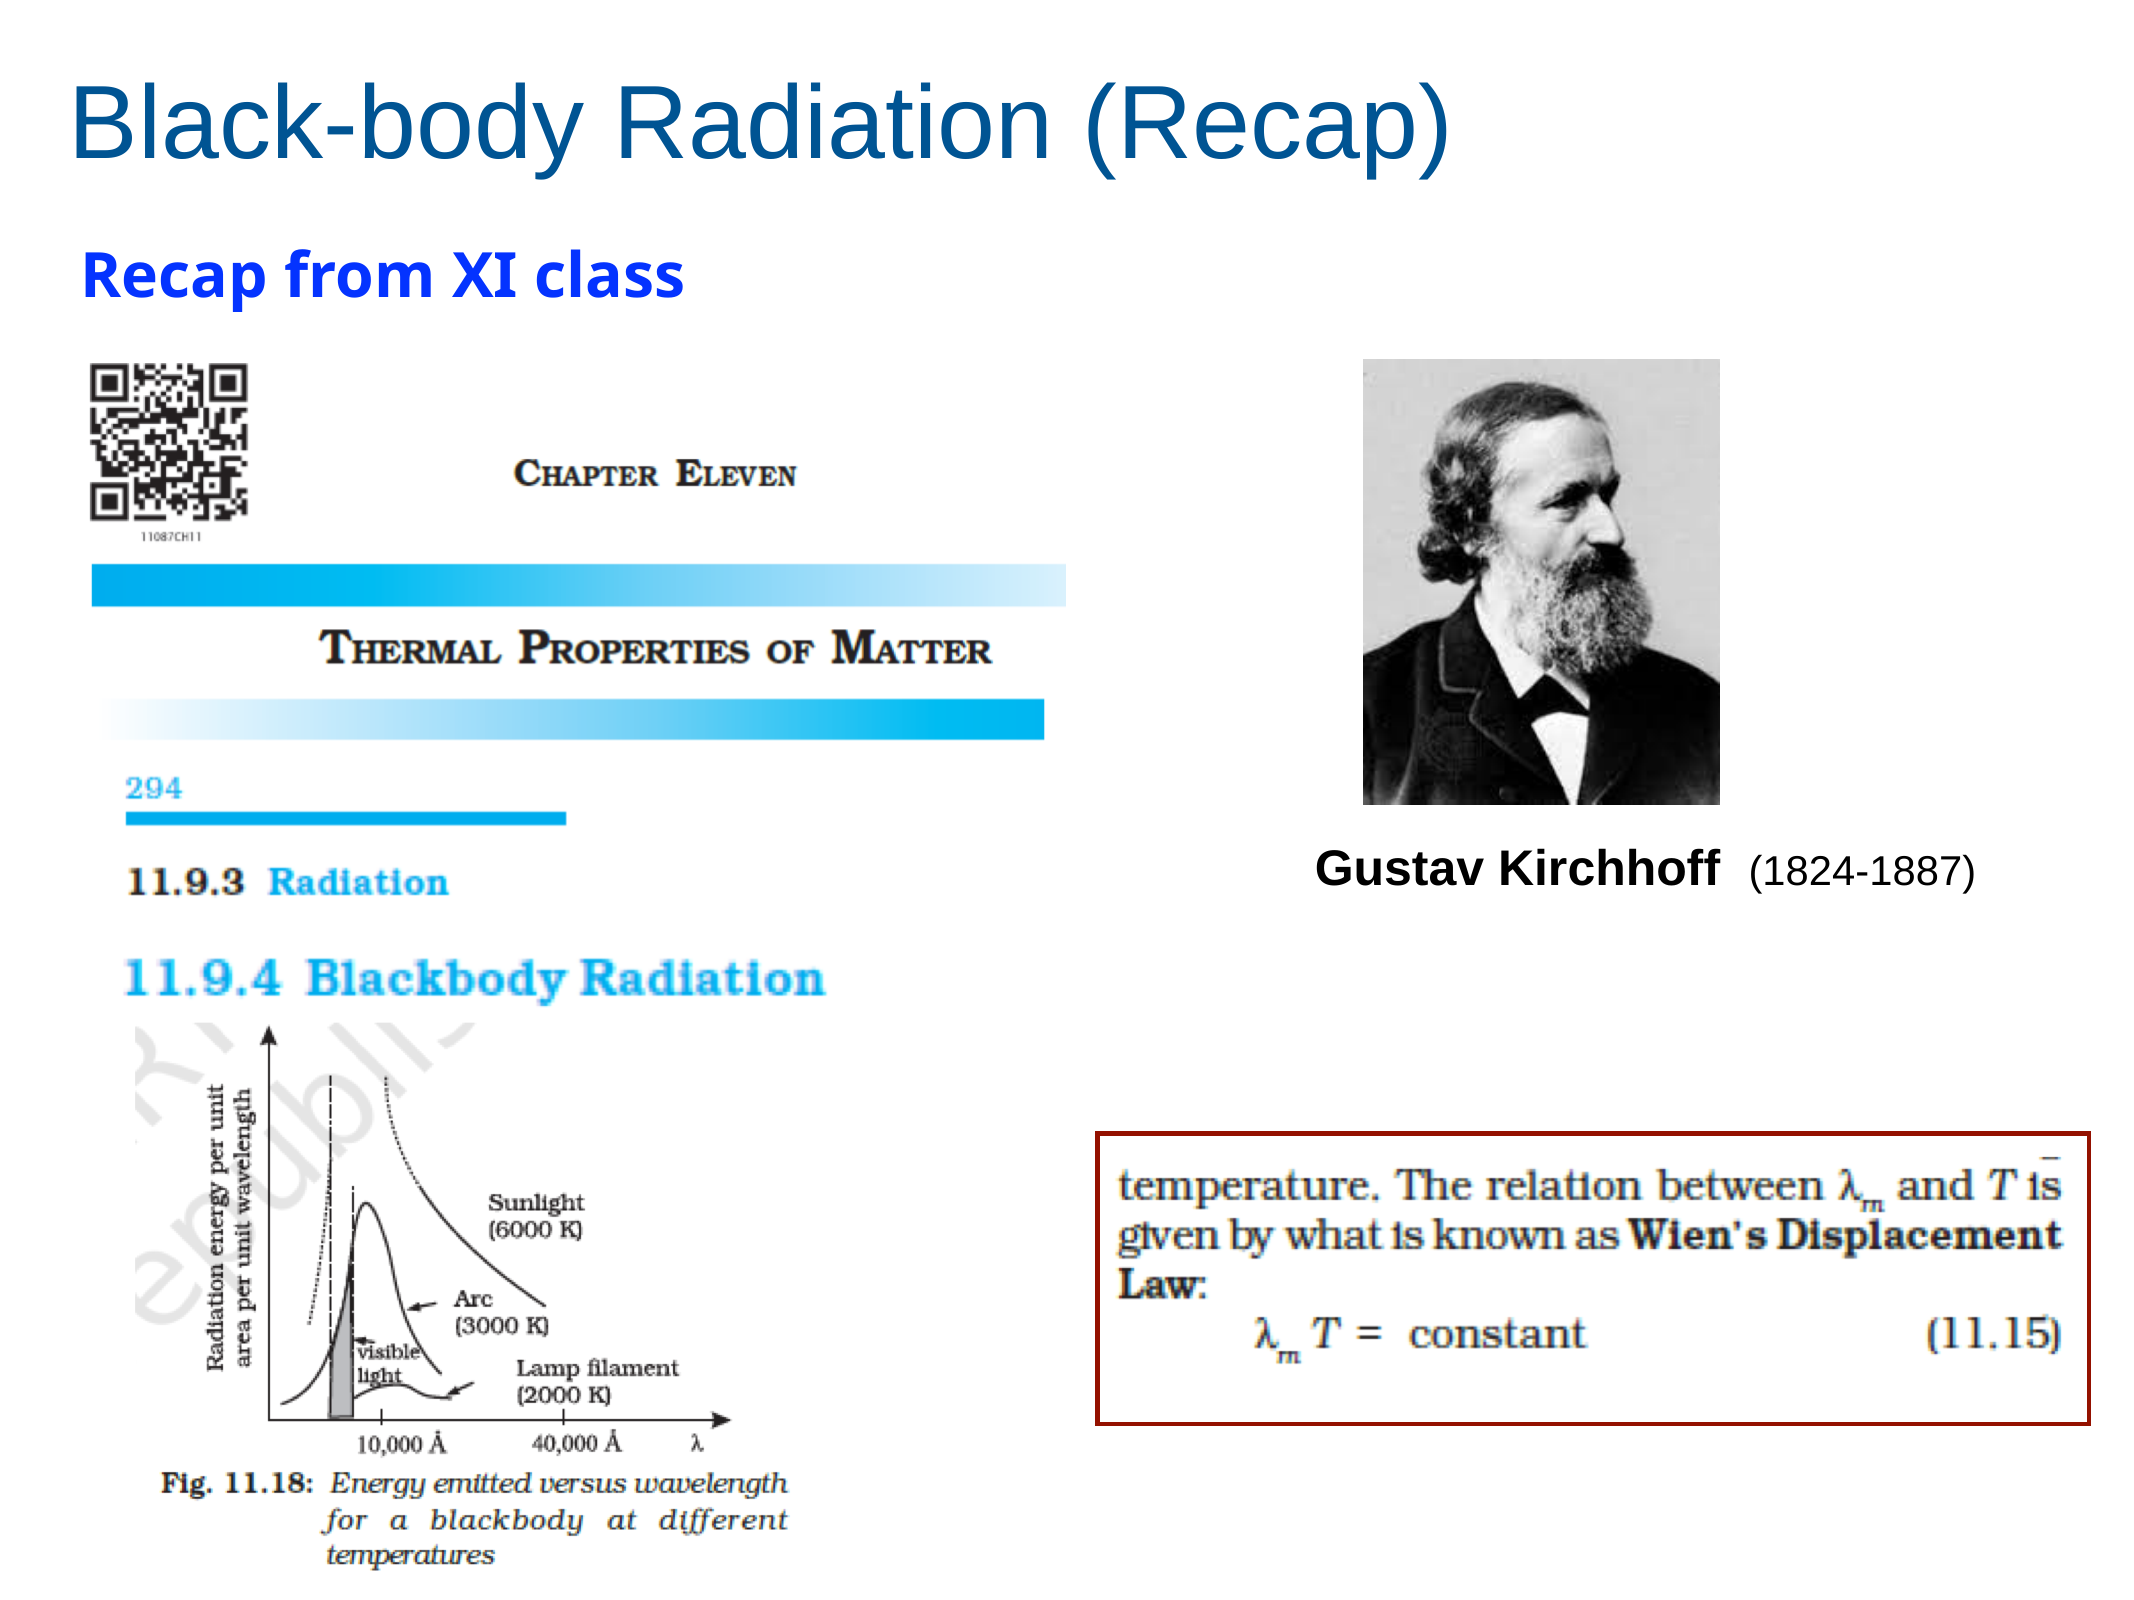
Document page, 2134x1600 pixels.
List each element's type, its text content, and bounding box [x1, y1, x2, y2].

text_box Black-body Radiation (Recap) [60, 45, 1464, 188]
picture [1099, 1135, 2088, 1423]
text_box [53, 226, 1066, 1036]
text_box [1305, 359, 1986, 903]
picture [128, 1011, 809, 1600]
